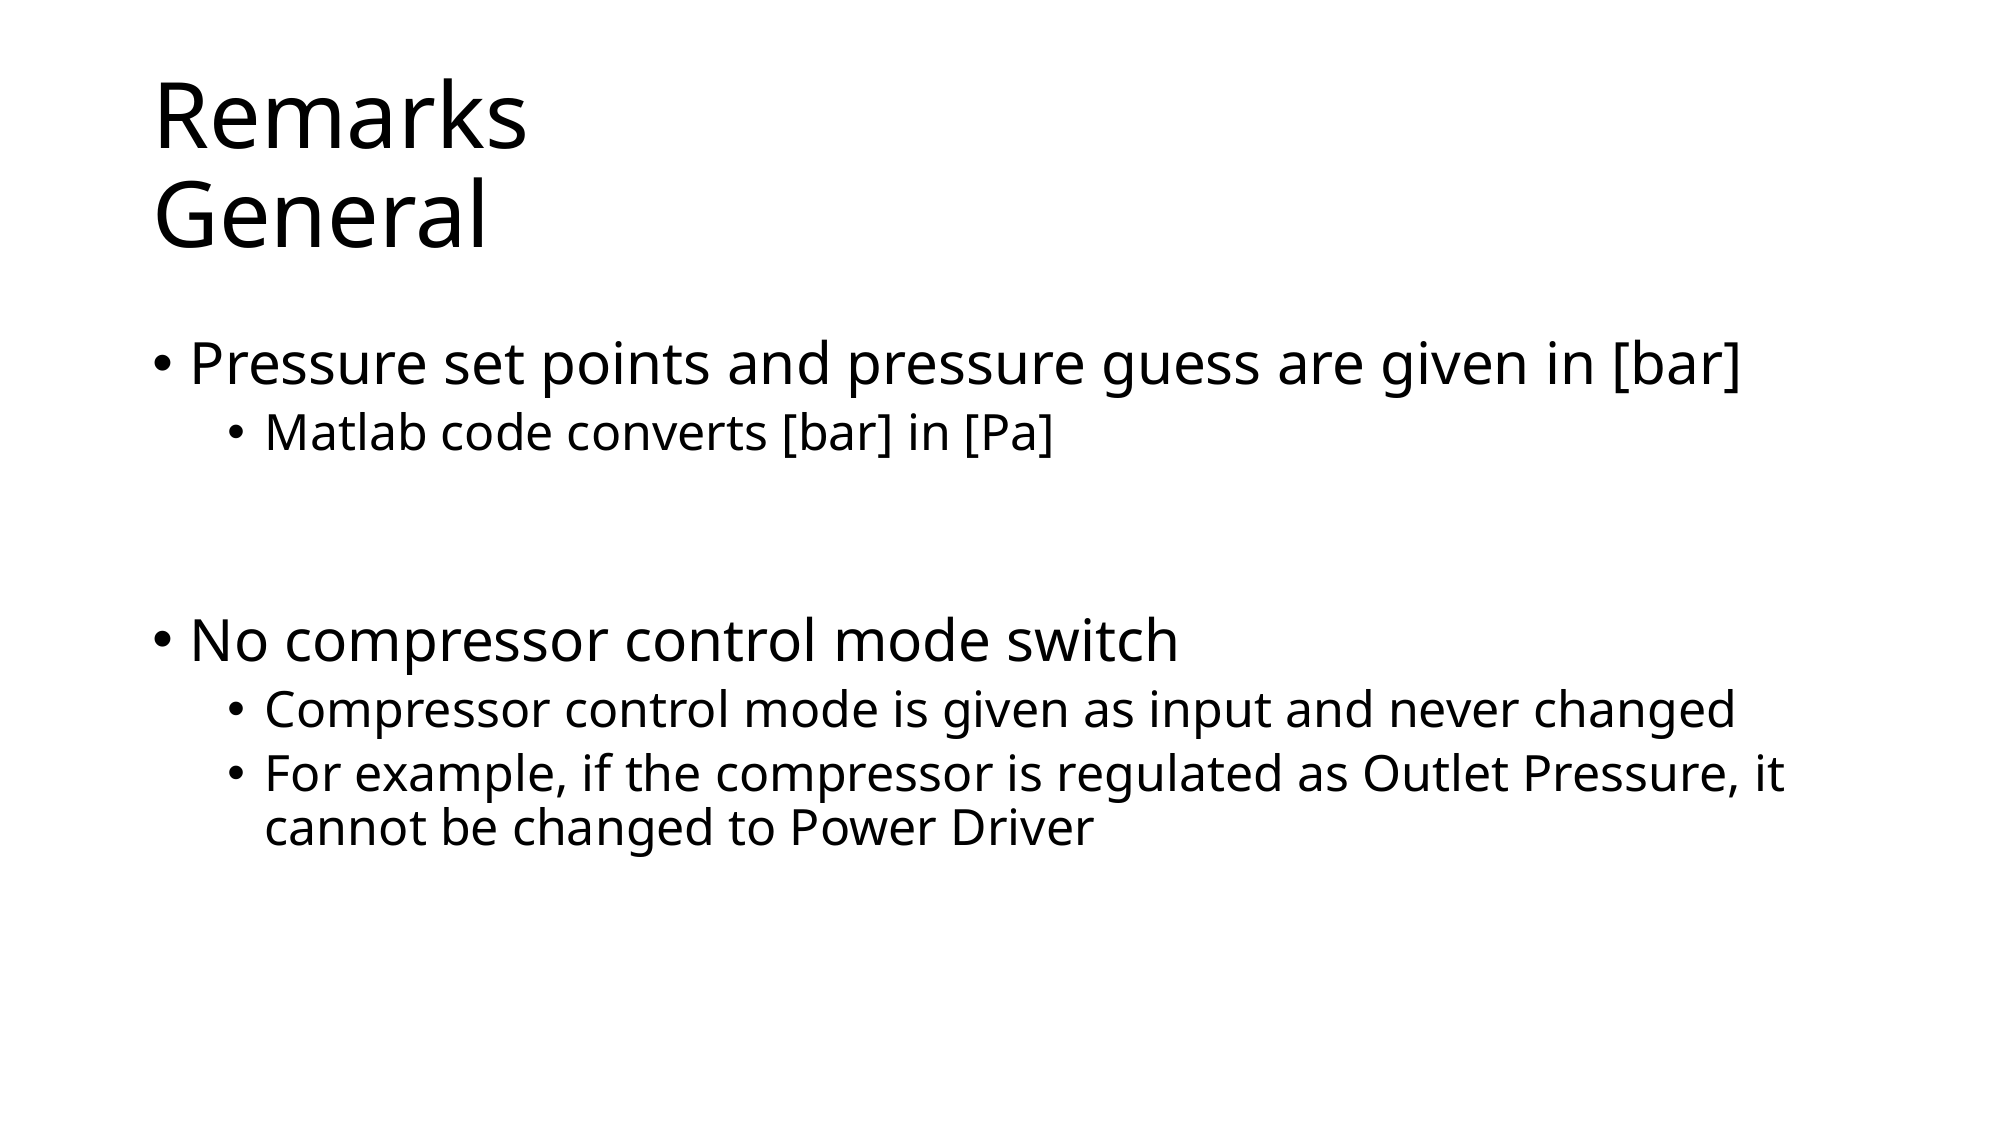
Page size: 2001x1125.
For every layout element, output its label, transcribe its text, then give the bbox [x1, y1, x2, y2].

title Remarks General [137, 59, 1863, 278]
list Pressure set points and pressure guess are given in [bar] Matlab code converts [bar] in [Pa] No compressor control mode switch Compressor control mode is given as input and never changed For example, if the compressor is regulated as Outlet Pressure, it cannot be changed to Power Driver [137, 326, 1863, 1014]
